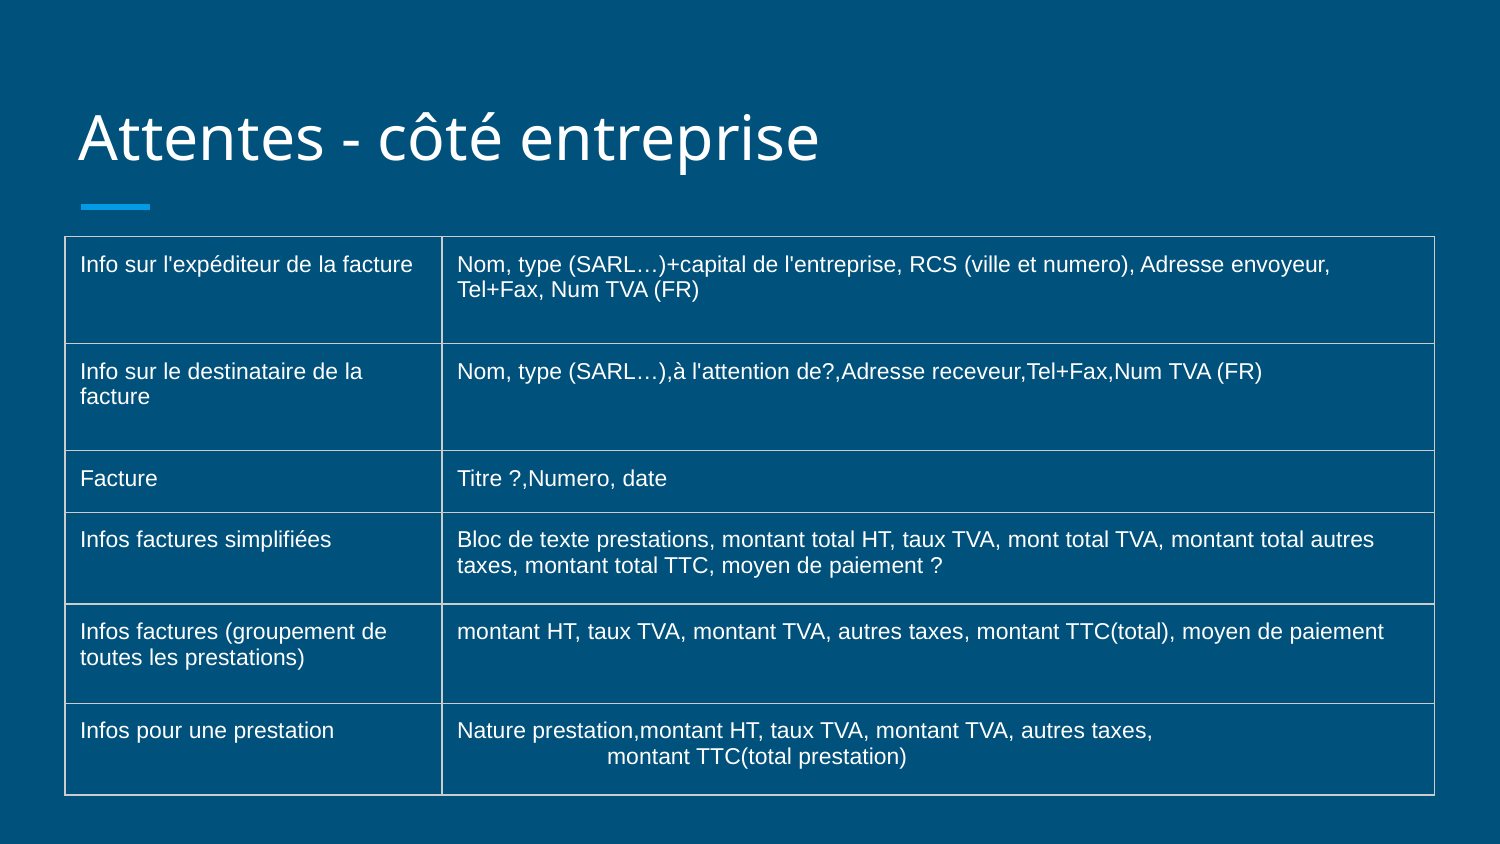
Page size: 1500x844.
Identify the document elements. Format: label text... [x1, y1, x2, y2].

table_cell Titre ?,Numero, date [443, 451, 1434, 512]
table_cell Infos factures simplifiées [66, 513, 441, 603]
table_cell Bloc de texte prestations, montant total HT, taux TVA, mont total TVA, montant total autres taxes, montant total TTC, moyen de paiement ? [443, 513, 1434, 603]
title Attentes - côté entreprise [63, 75, 1437, 188]
table_cell Facture [66, 451, 441, 512]
table_cell Nature prestation,montant HT, taux TVA, montant TVA, autres taxes, montant TTC(total prestation) [443, 704, 1434, 794]
table_header Nom, type (SARL…)+capital de l'entreprise, RCS (ville et numero), Adresse envoyeur, Tel+Fax, Num TVA (FR) [443, 237, 1434, 343]
table_cell Infos factures (groupement de toutes les prestations) [66, 605, 441, 703]
table_header Info sur l'expéditeur de la facture [66, 237, 441, 343]
table_cell Infos pour une prestation [66, 704, 441, 794]
table_cell Info sur le destinataire de la facture [66, 344, 441, 450]
table_cell Nom, type (SARL…),à l'attention de?,Adresse receveur,Tel+Fax,Num TVA (FR) [443, 344, 1434, 450]
table_cell montant HT, taux TVA, montant TVA, autres taxes, montant TTC(total), moyen de paiement [443, 605, 1434, 703]
